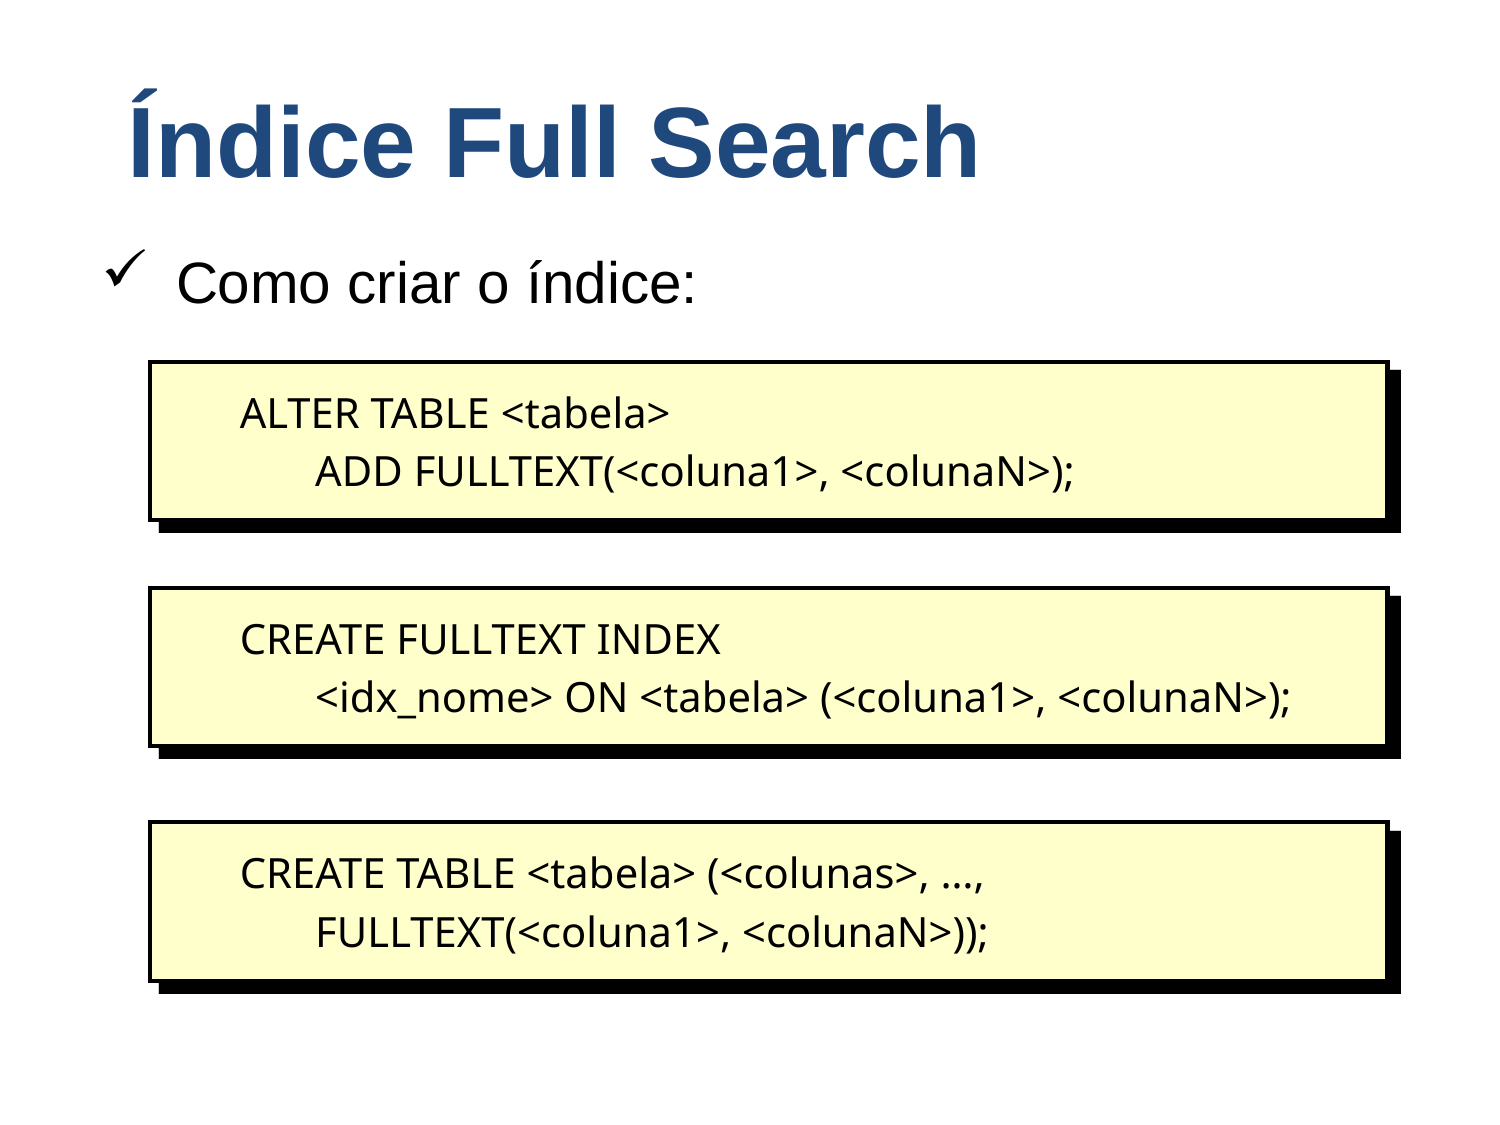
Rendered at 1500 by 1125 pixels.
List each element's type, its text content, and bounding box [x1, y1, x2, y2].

text_box CREATE FULLTEXT INDEX <idx_nome> ON <tabela> (<coluna1>, <colunaN>); [149, 587, 1388, 747]
text_box CREATE TABLE <tabela> (<colunas>, …, FULLTEXT(<coluna1>, <colunaN>)); [149, 822, 1388, 981]
text_box ALTER TABLE <tabela> ADD FULLTEXT(<coluna1>, <colunaN>); [149, 361, 1388, 521]
text_box Como criar o índice: [67, 217, 1351, 426]
title Índice Full Search [112, 42, 1388, 206]
